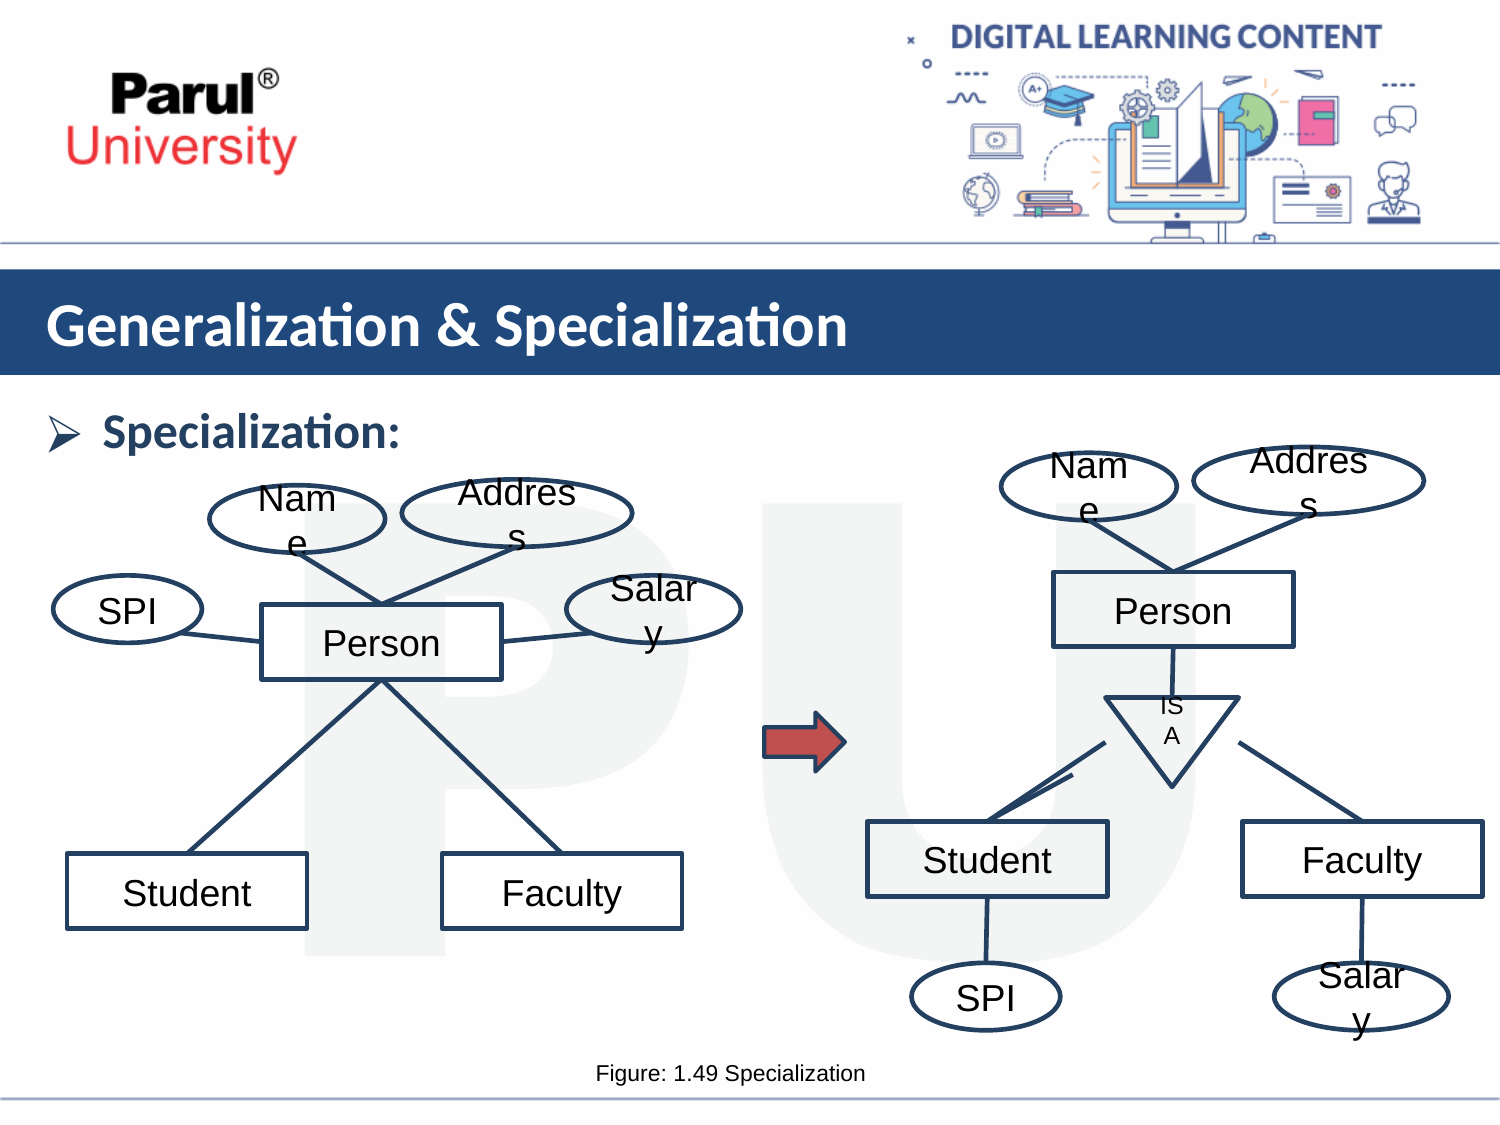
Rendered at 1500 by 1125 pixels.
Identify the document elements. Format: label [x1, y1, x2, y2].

text_box [987, 741, 1139, 822]
text_box [1173, 514, 1309, 573]
text_box [296, 552, 376, 605]
picture [0, 0, 1500, 1125]
text_box [1088, 520, 1167, 573]
text_box [381, 546, 518, 605]
text_box [501, 632, 593, 643]
text_box [186, 679, 382, 854]
text_box [179, 632, 262, 642]
text_box [383, 679, 563, 854]
text_box [1205, 741, 1363, 822]
